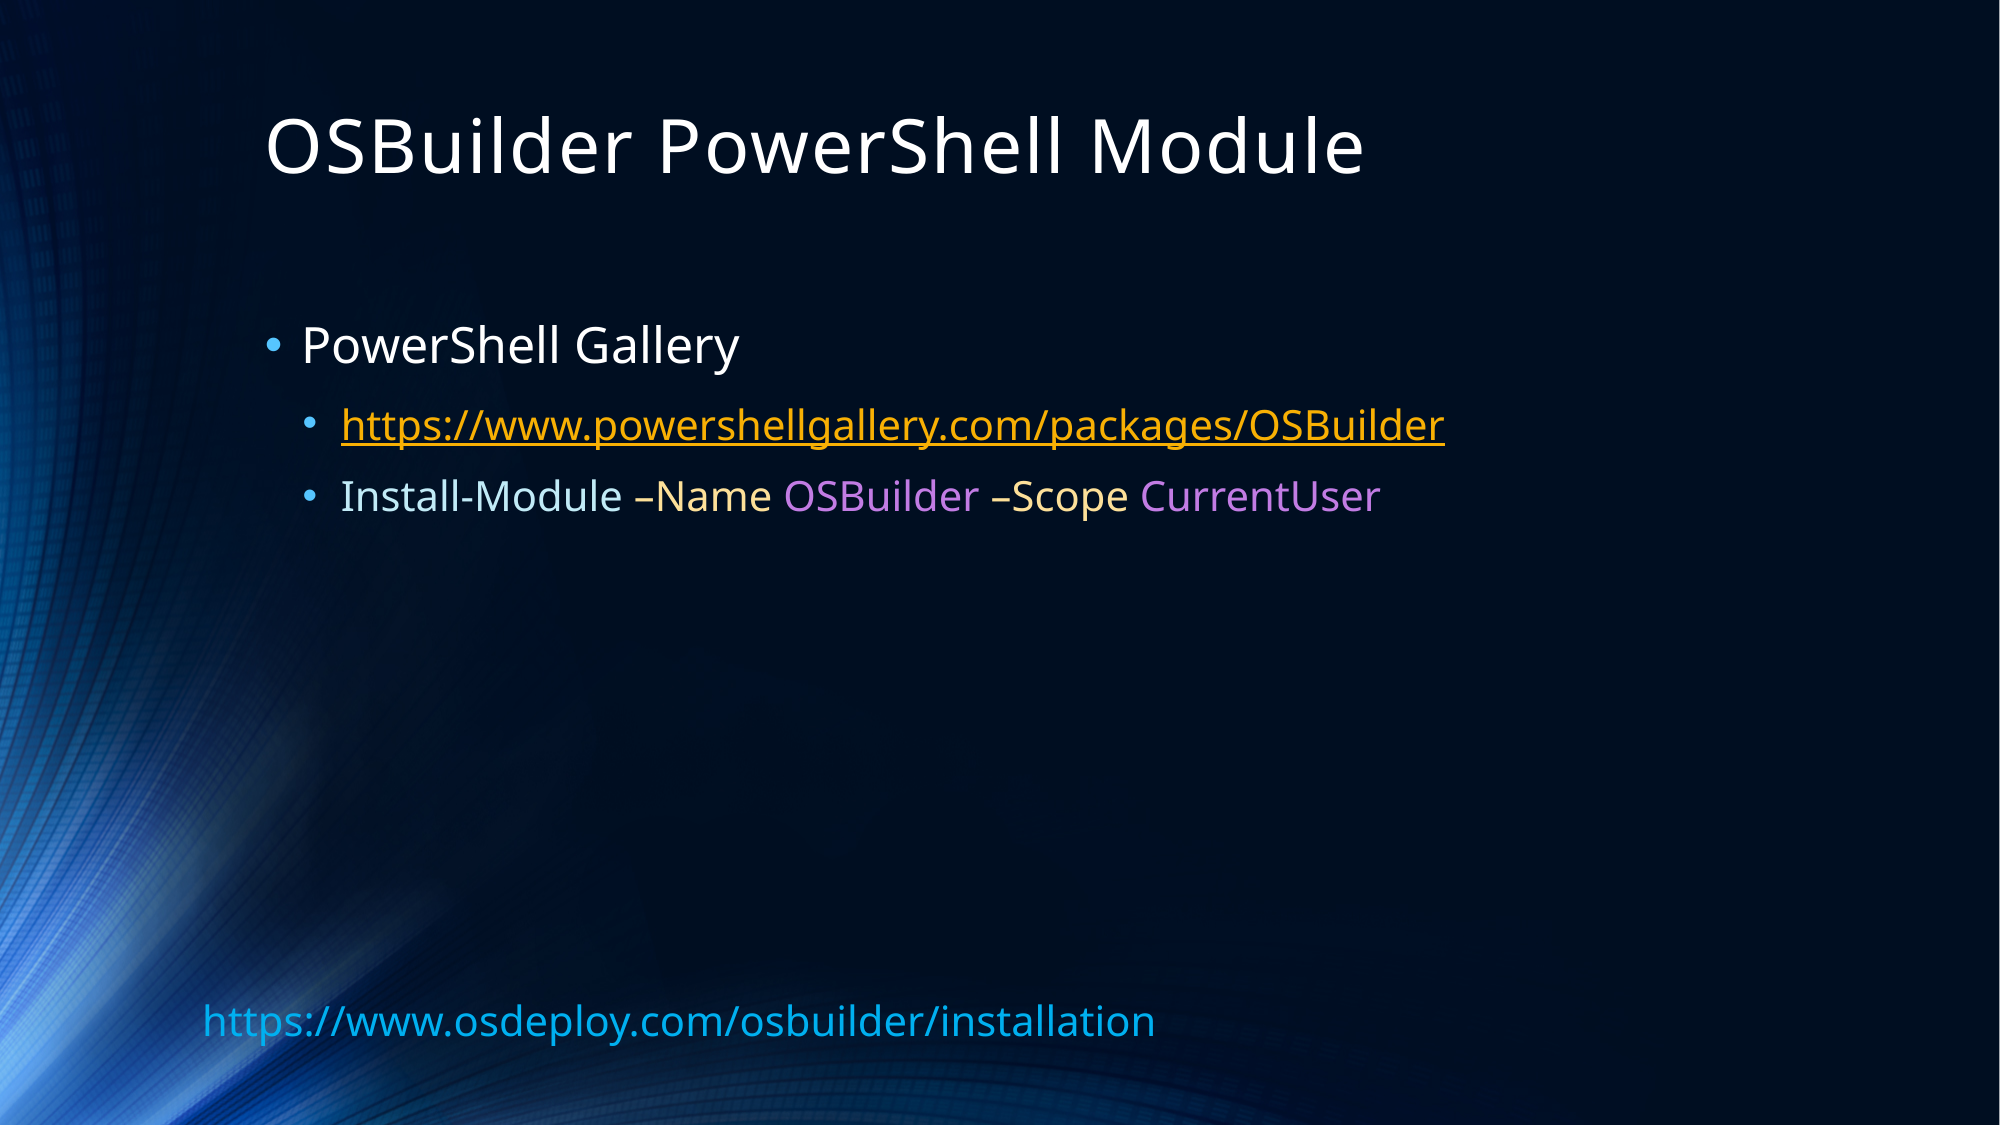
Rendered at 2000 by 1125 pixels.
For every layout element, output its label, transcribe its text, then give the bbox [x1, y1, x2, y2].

title OSBuilder PowerShell Module [249, 62, 1813, 288]
picture [0, 0, 2000, 1125]
text_box https://www.osdeploy.com/osbuilder/installation [187, 987, 1863, 1053]
list PowerShell Gallery https://www.powershellgallery.com/packages/OSBuilder Install-Module –Name OSBuilder –Scope CurrentUser [249, 312, 1749, 988]
